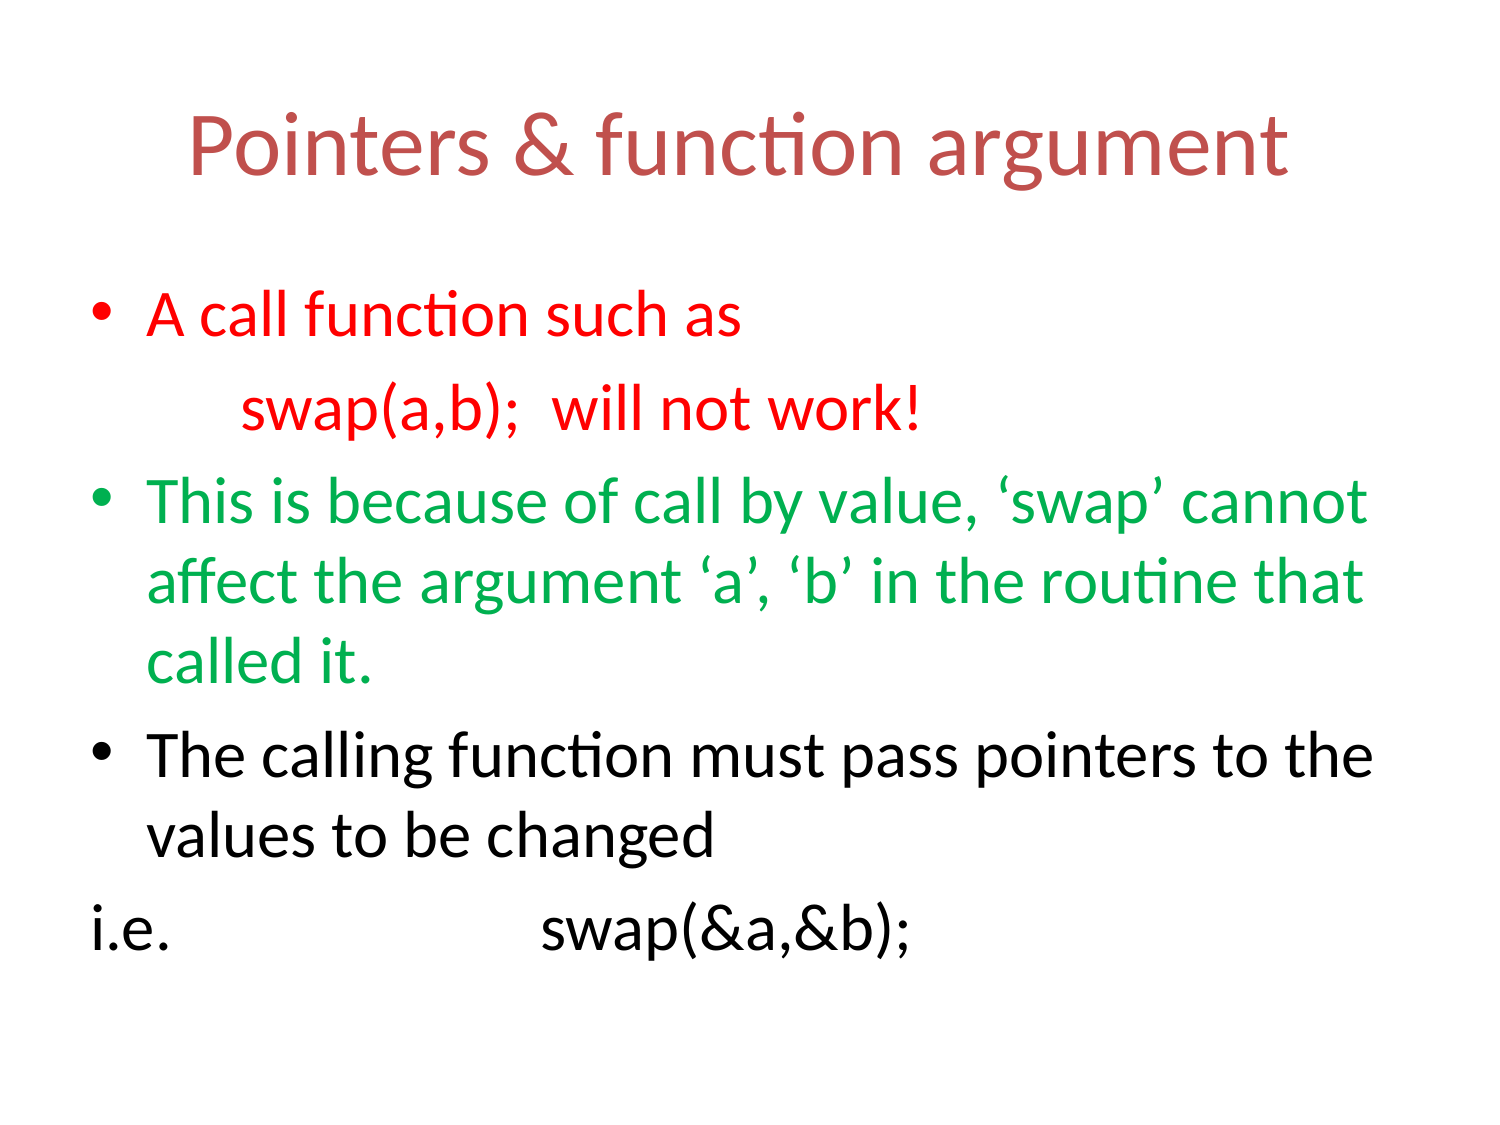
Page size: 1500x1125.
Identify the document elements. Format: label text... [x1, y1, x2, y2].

title Pointers & function argument [75, 45, 1425, 233]
list A call function such as swap(a,b); will not work! This is because of call by value, ‘swap’ cannot affect the argument ‘a’, ‘b’ in the routine that called it. The calling function must pass pointers to the values to be changed i.e. swap(&a,&b); [75, 262, 1425, 1005]
